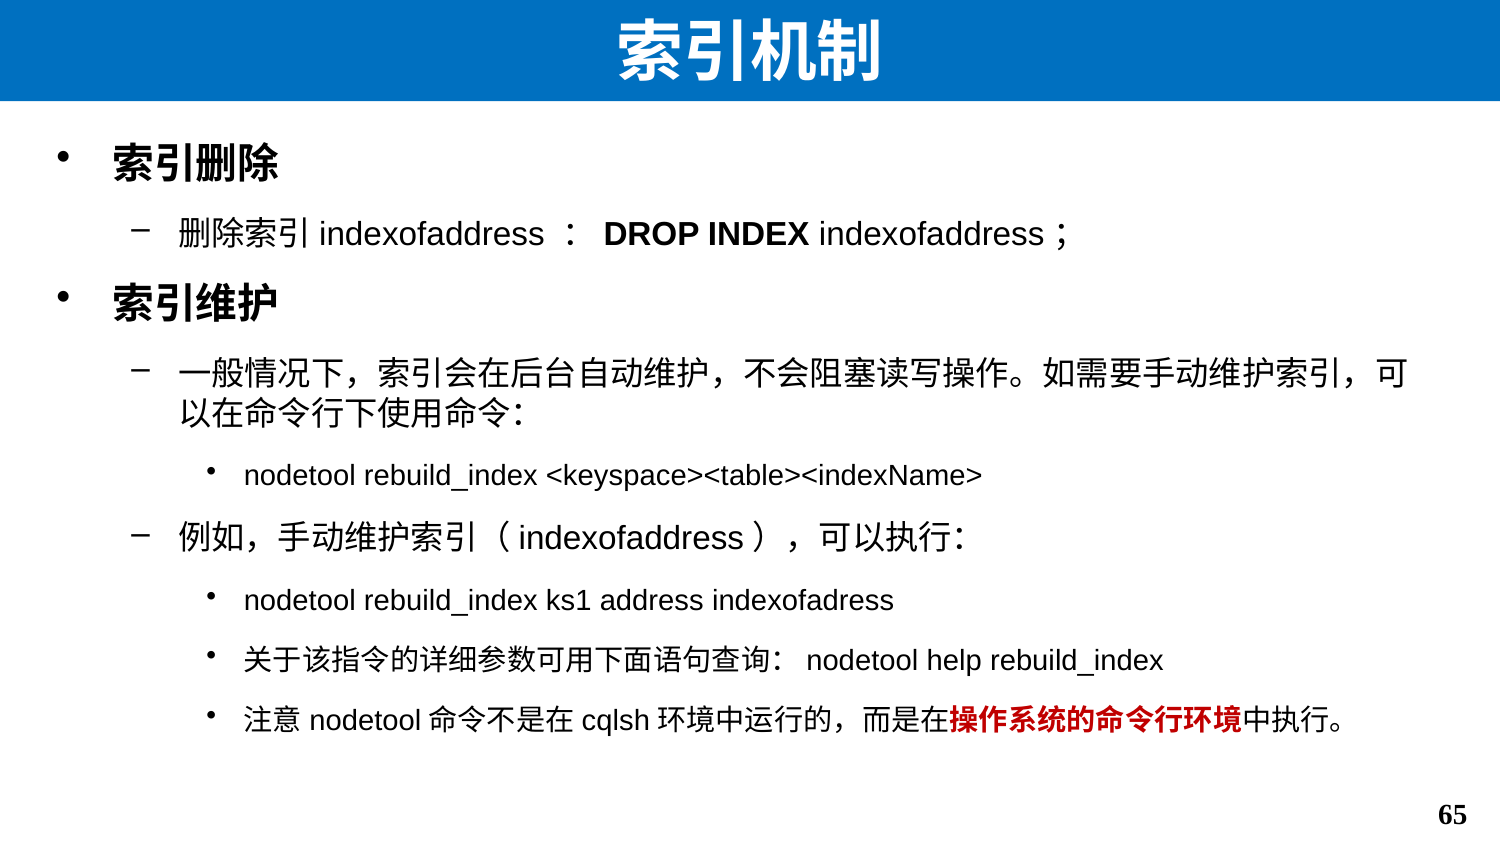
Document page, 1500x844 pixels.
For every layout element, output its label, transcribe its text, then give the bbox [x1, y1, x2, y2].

list 索引删除 删除索引indexofaddress ：DROP INDEX indexofaddress； 索引维护 一般情况下，索引会在后台自动维护，不会阻塞读写操作。如需要手动维护索引，可以在命令行下使用命令： nodetool rebuild_index <keyspace><table><indexName> 例如，手动维护索引（indexofaddress），可以执行： nodetool rebuild_index ks1 address indexofadress 关于该指令的详细参数可用下面语句查询：nodetool help rebuild_index 注意nodetool命令不是在cqlsh环境中运行的，而是在操作系统的命令行环境中执行。 [41, 129, 1447, 754]
title 索引机制 [0, 0, 1500, 102]
